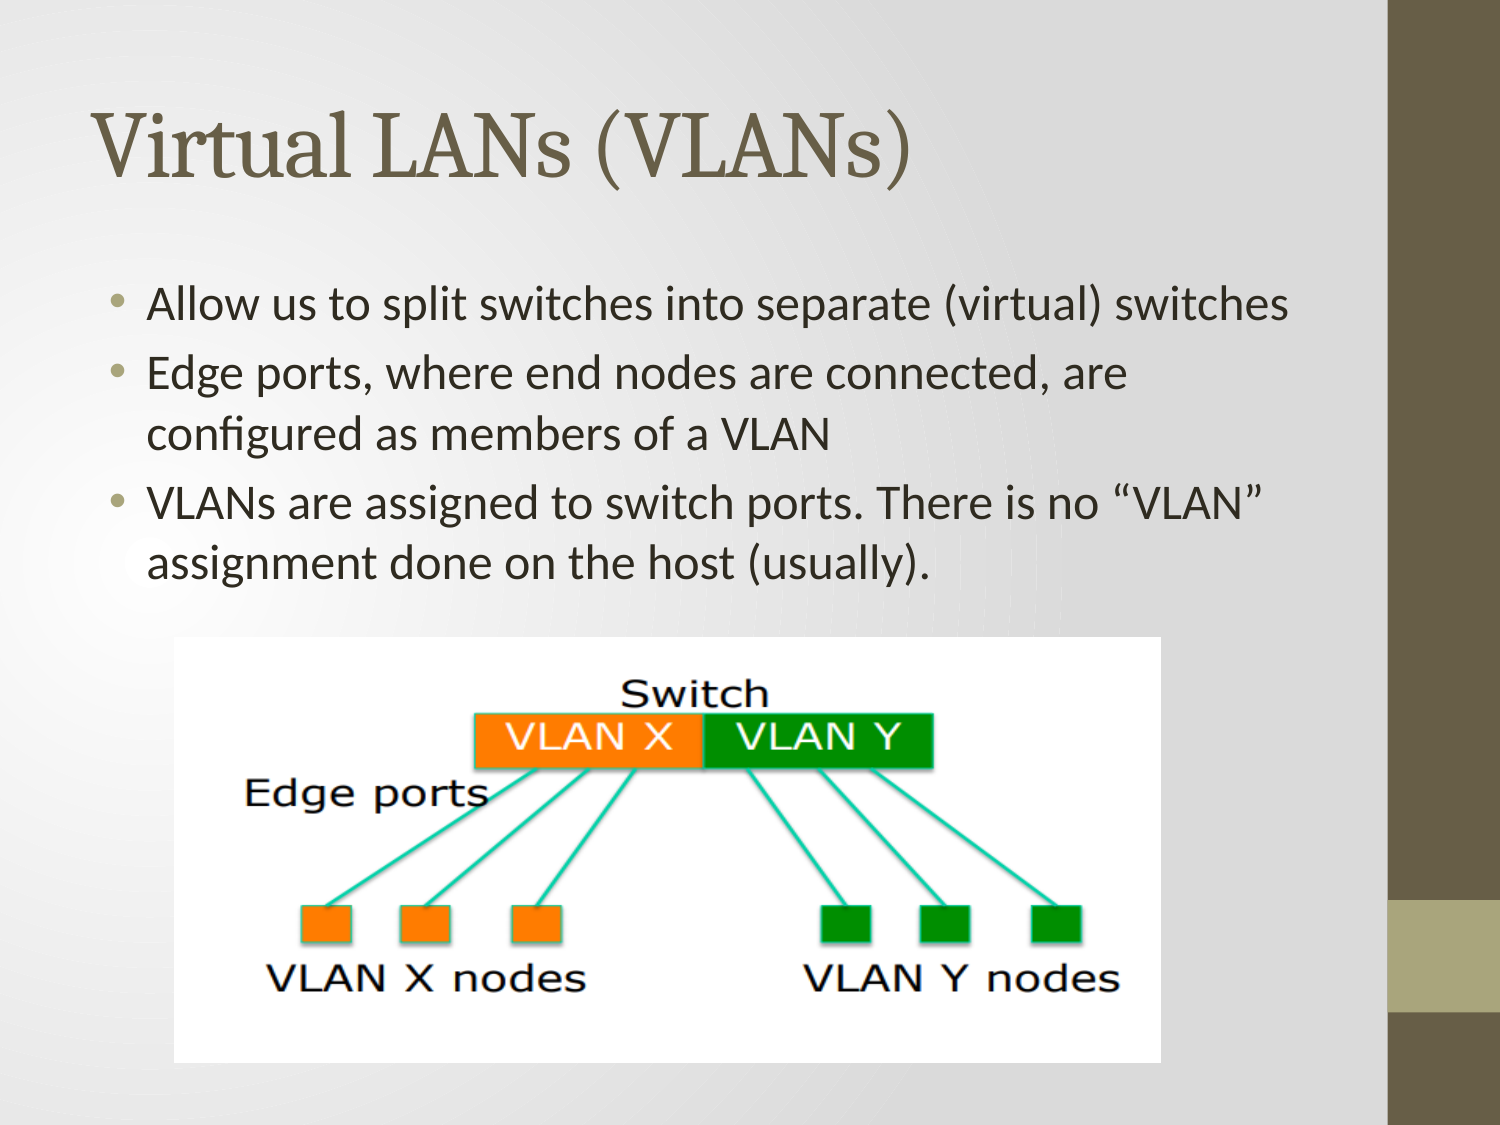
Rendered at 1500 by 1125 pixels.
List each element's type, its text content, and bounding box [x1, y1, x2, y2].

picture [174, 636, 1162, 1063]
title Virtual LANs (VLANs) [75, 45, 1325, 233]
list Allow us to split switches into separate (virtual) switches Edge ports, where end nodes are connected, are configured as members of a VLAN VLANs are assigned to switch ports. There is no “VLAN” assignment done on the host (usually). [75, 262, 1325, 1050]
